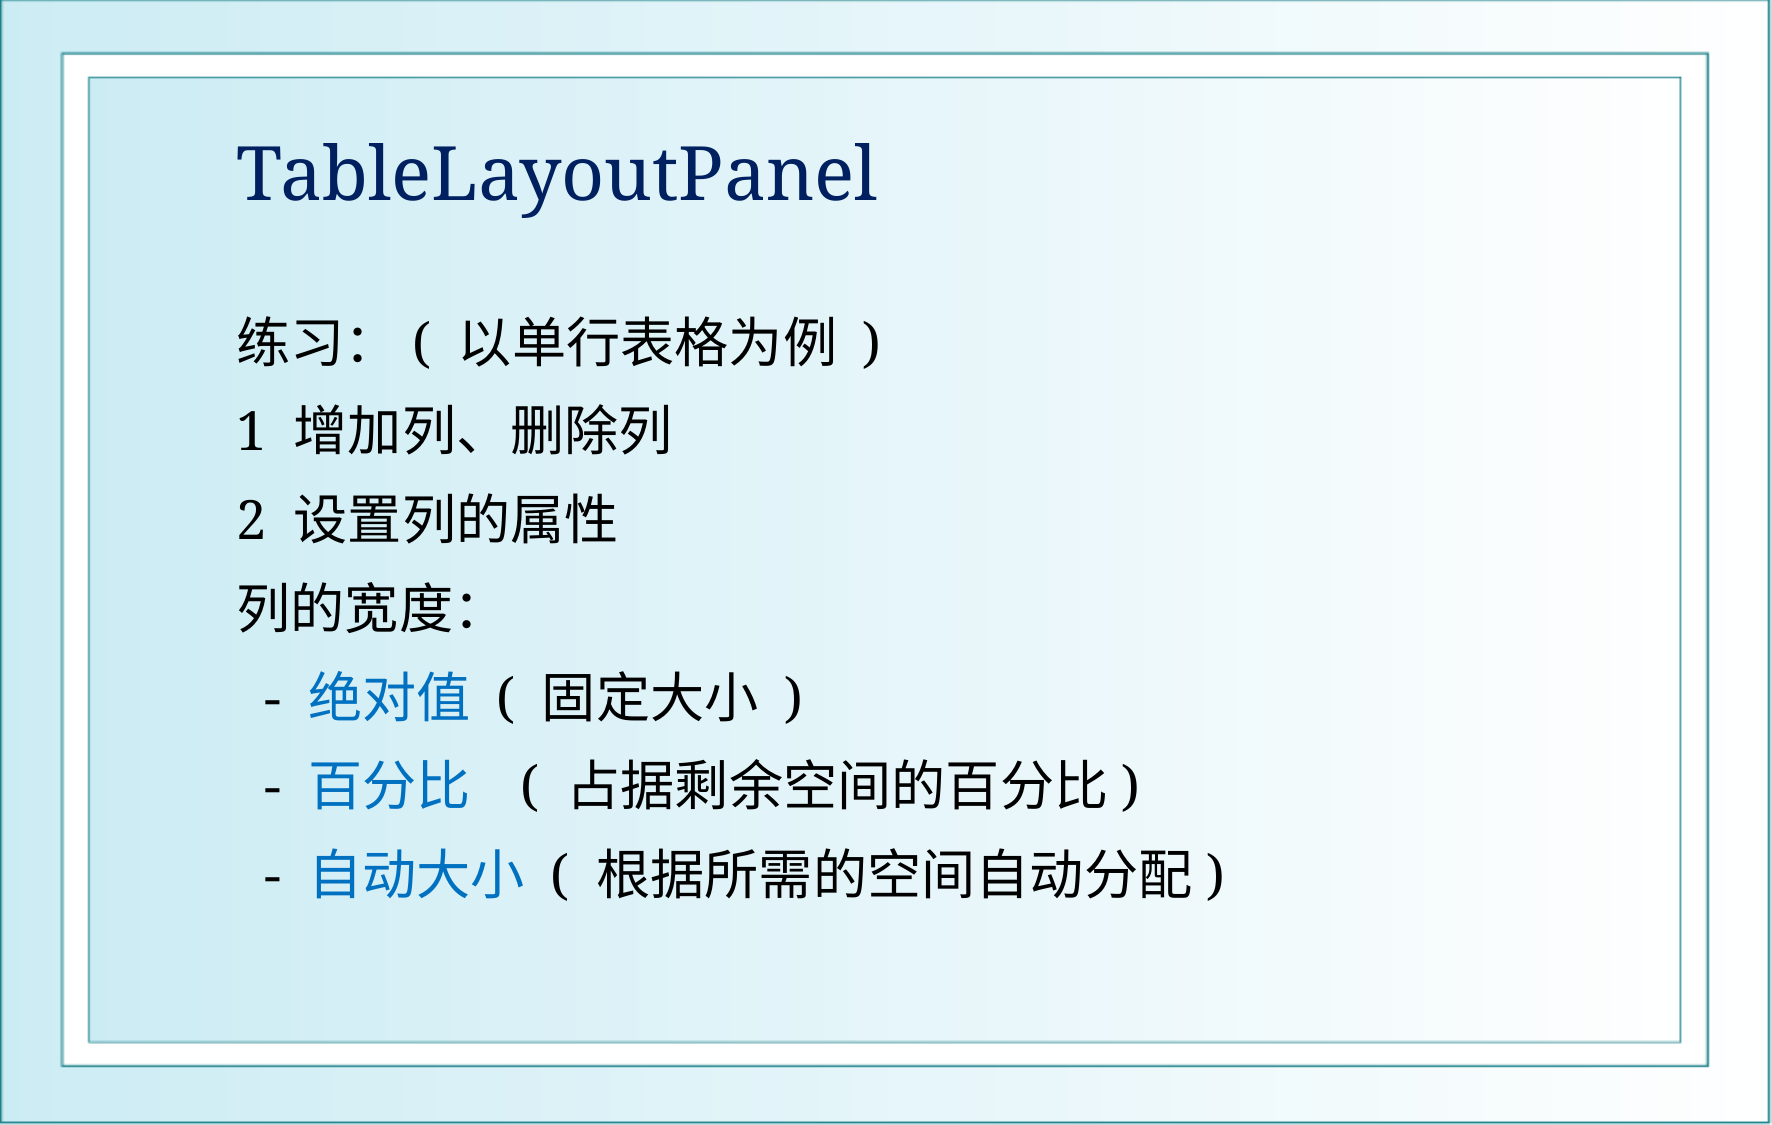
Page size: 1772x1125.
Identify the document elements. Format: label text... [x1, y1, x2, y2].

picture [0, 0, 1772, 1125]
list 练习：( 以单行表格为例 ) 1 增加列、删除列 2 设置列的属性 列的宽度： - 绝对值 ( 固定大小 ) - 百分比 ( 占据剩余空间的百分比) - 自动大小 ( 根据所需的空间自动分配) [221, 287, 1566, 1006]
title TableLayoutPanel [221, 90, 1566, 223]
